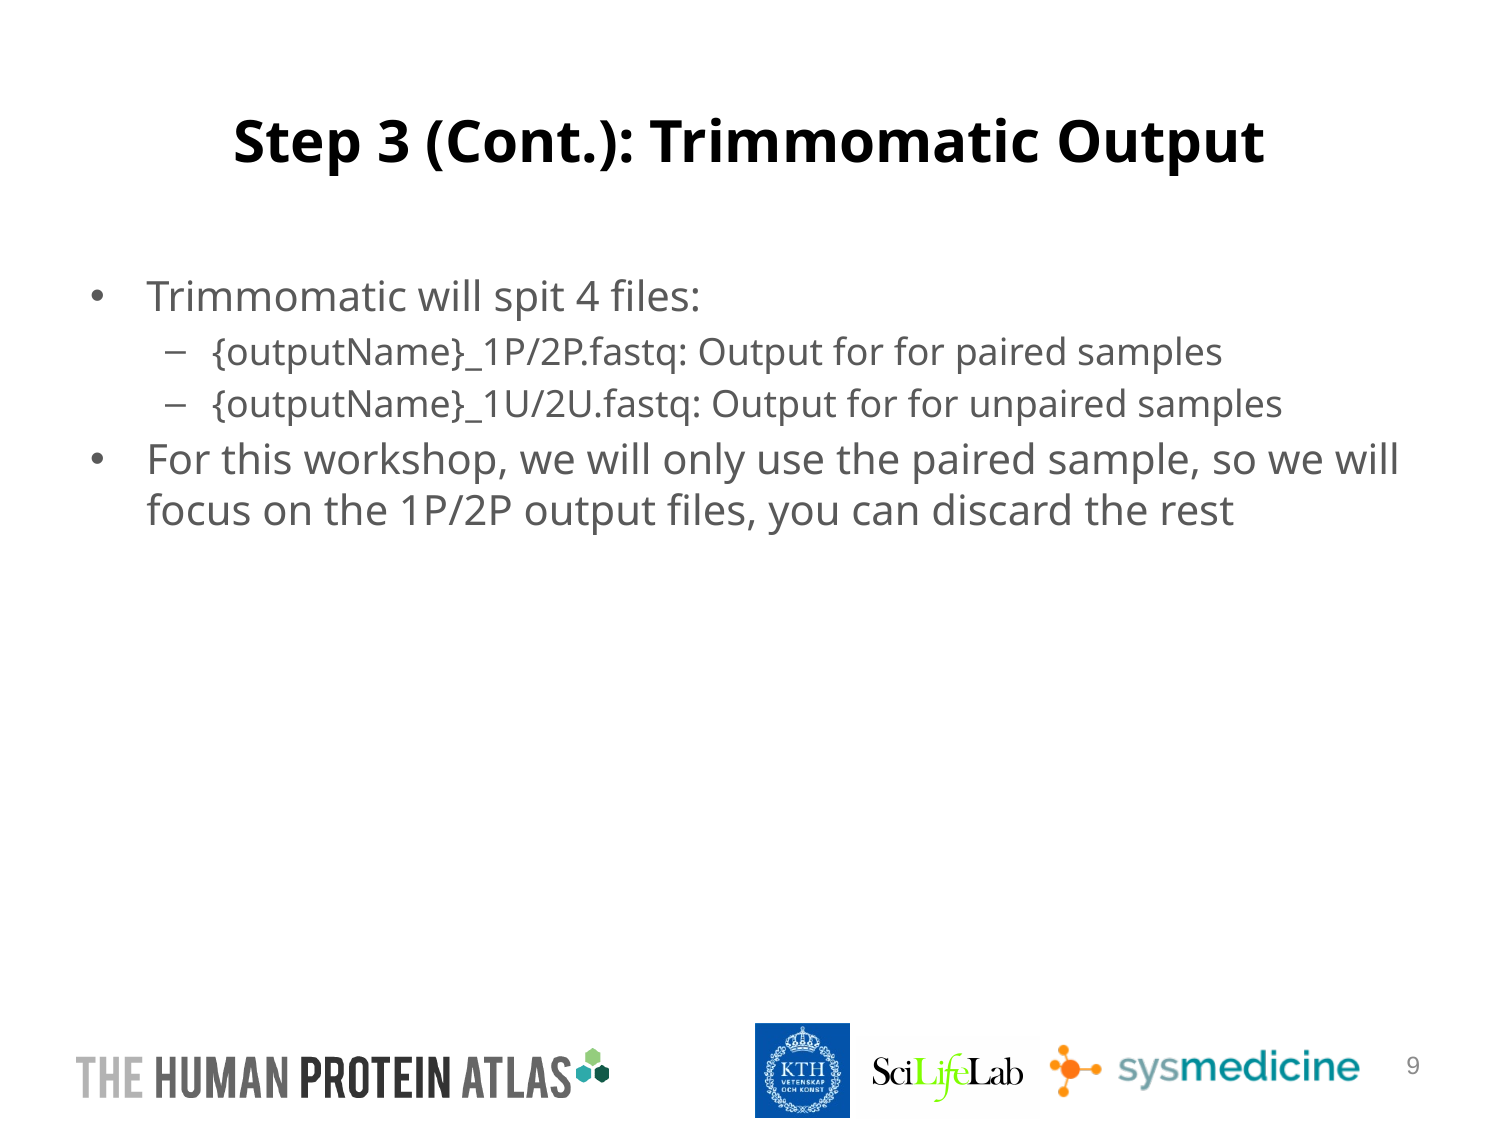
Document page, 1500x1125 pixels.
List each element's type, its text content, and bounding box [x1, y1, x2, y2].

slide_number 9 [1085, 1034, 1436, 1094]
picture [755, 1023, 850, 1118]
picture [76, 1048, 609, 1098]
title Step 3 (Cont.): Trimmomatic Output [75, 45, 1425, 233]
picture [1049, 1044, 1360, 1098]
picture [856, 1036, 1040, 1119]
list Trimmomatic will spit 4 files: {outputName}_1P/2P.fastq: Output for for paired samples {outputName}_1U/2U.fastq: Output for for unpaired samples For this workshop, we will only use the paired sample, so we will focus on the 1P/2P output files, you can discard the rest [75, 262, 1425, 1005]
